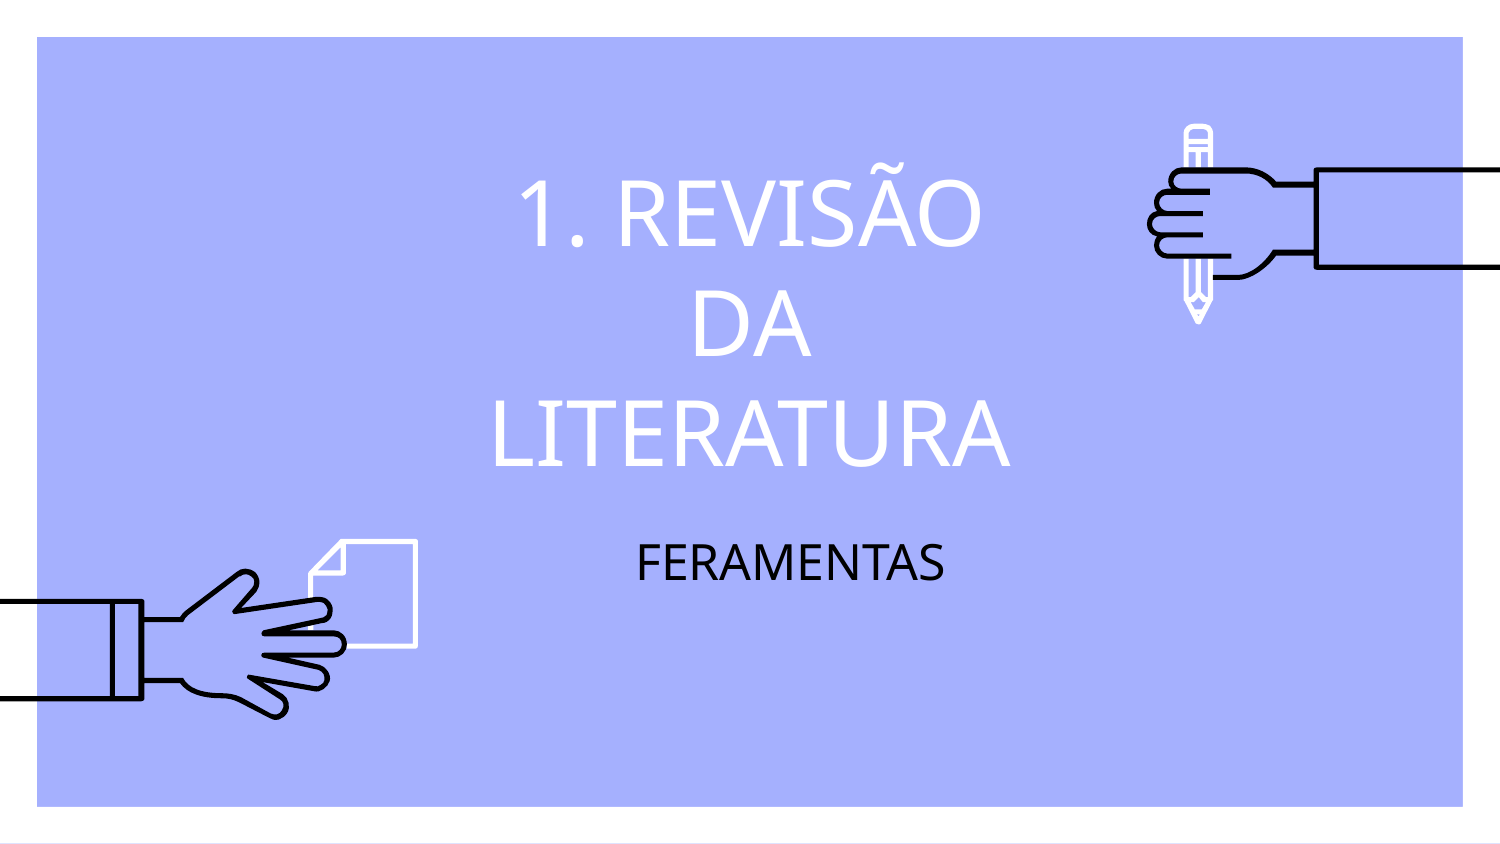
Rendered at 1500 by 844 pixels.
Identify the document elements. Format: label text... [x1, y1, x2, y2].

title 1. REVISÃO DA LITERATURA [430, 309, 1070, 500]
subtitle FERAMENTAS [430, 515, 1138, 645]
